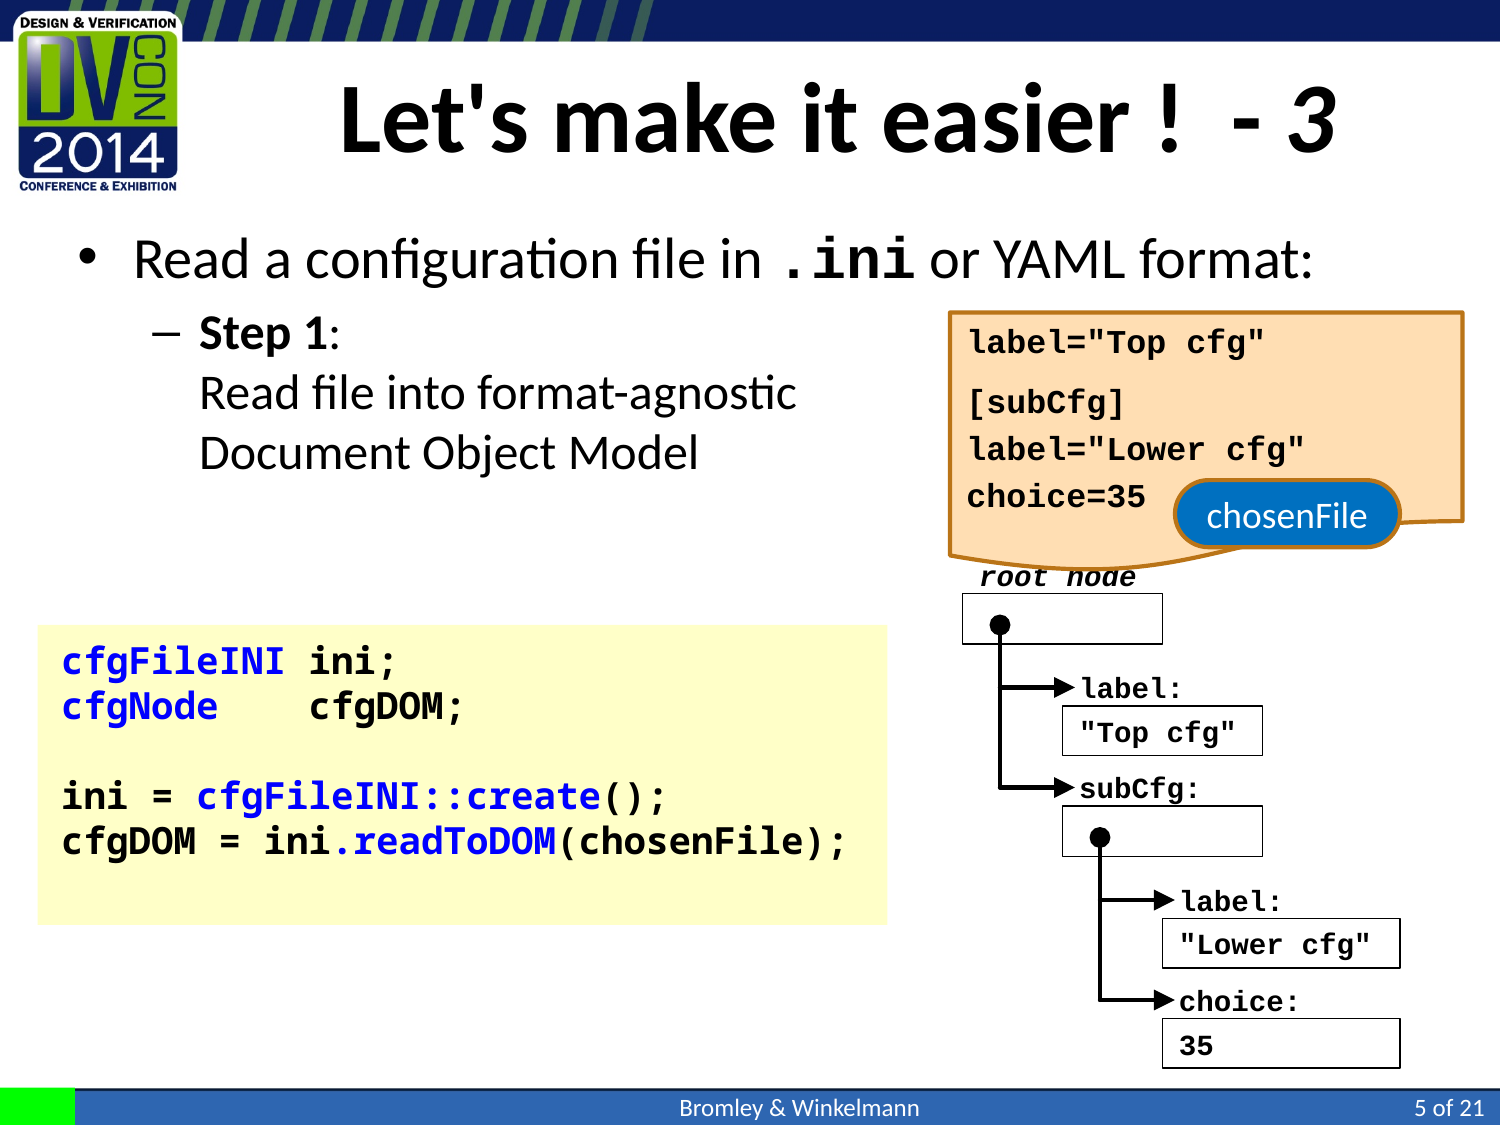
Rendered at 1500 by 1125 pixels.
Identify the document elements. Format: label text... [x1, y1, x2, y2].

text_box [949, 312, 1463, 551]
text_box cfgFileINI ini; cfgNode cfgDOM; ini = cfgFileINI::create(); cfgDOM = ini.readToDOM(chosenFile); [37, 624, 888, 925]
title Let's make it easier ! - 3 [187, 45, 1488, 188]
text_box [0, 1085, 77, 1125]
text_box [962, 560, 1401, 1070]
list Read a configuration file in .ini or YAML format: Step 1: Read file into format-agnostic Document Object Model [62, 212, 1463, 513]
picture [0, 0, 1500, 1125]
